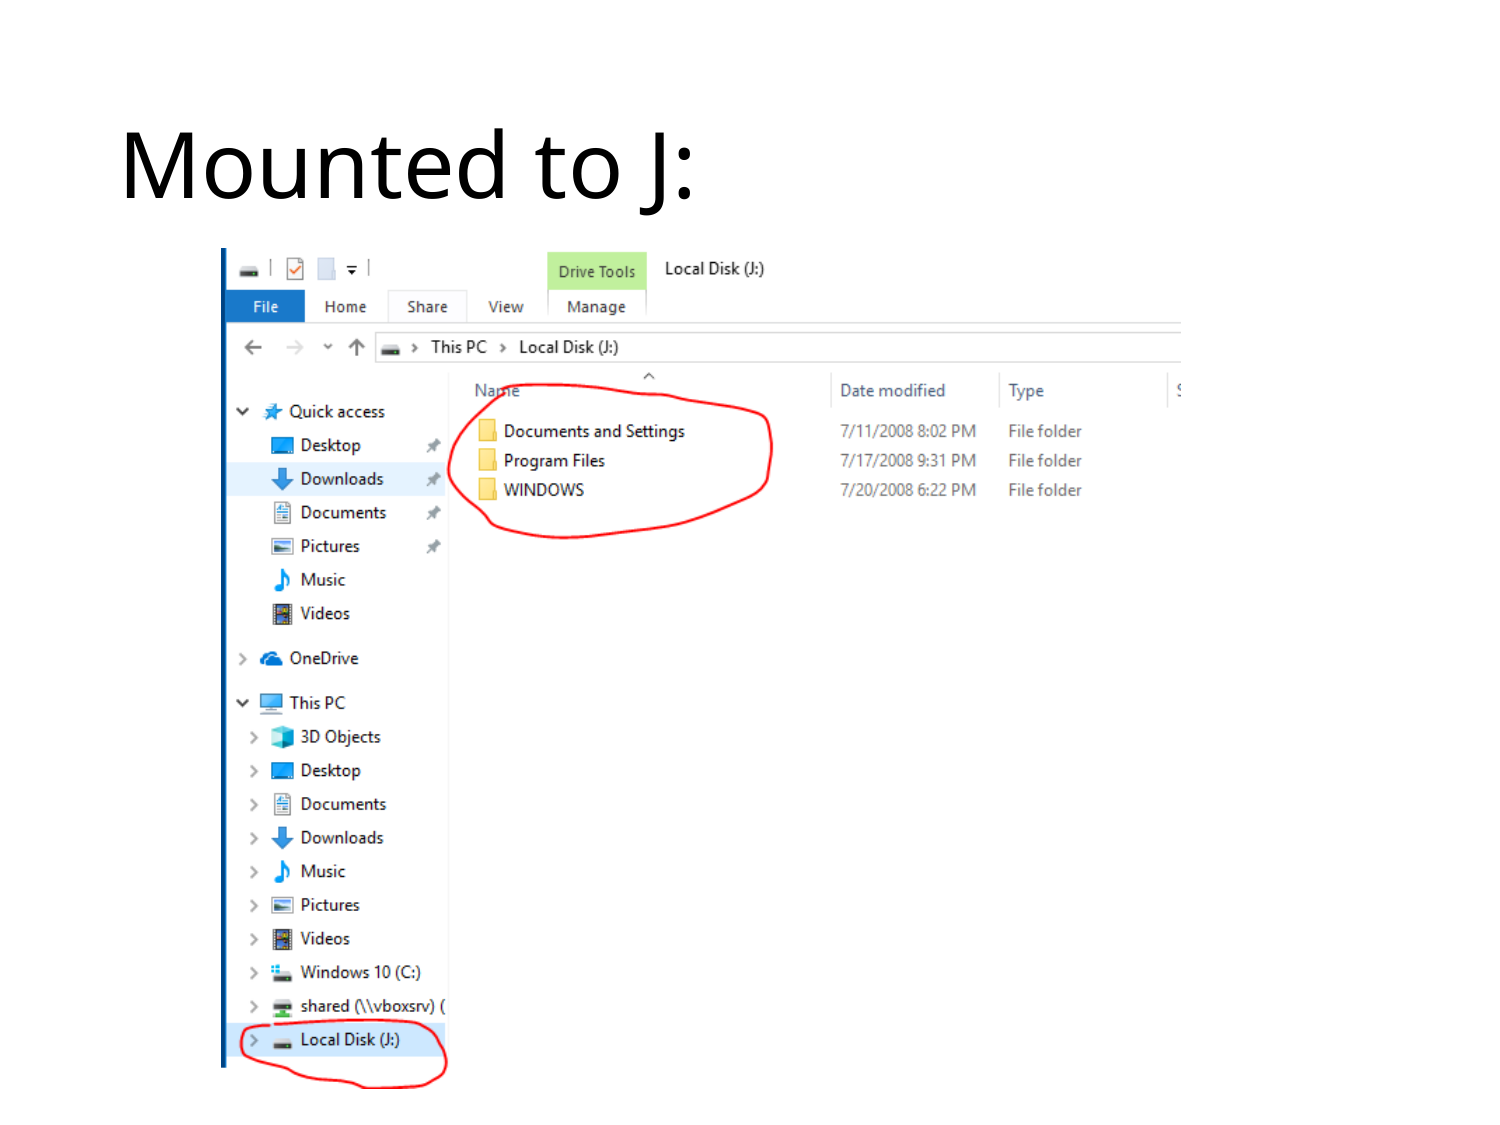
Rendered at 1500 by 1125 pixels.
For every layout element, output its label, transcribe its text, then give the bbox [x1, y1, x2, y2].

title Mounted to J: [103, 59, 1397, 278]
picture [221, 248, 1181, 1089]
